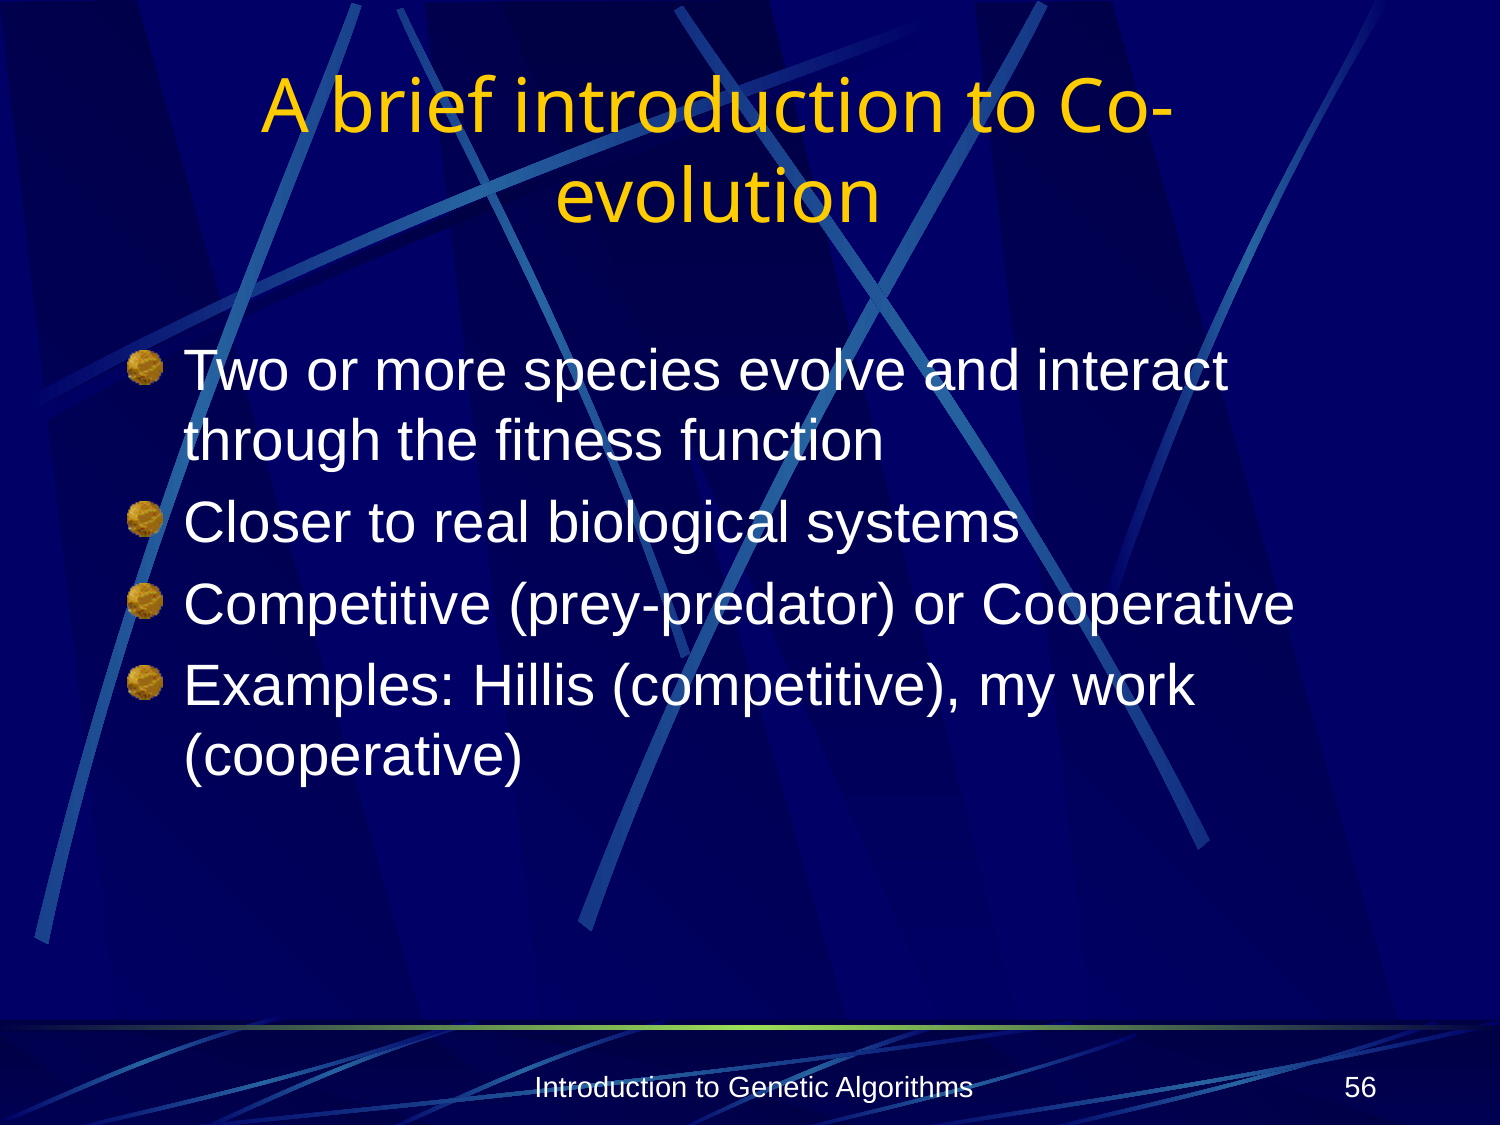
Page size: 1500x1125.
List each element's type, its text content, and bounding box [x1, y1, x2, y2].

picture [127, 350, 163, 385]
picture [127, 665, 163, 700]
picture [127, 501, 163, 537]
footer Introduction to Genetic Algorithms [516, 1035, 993, 1111]
title A brief introduction to Co-evolution [187, 49, 1251, 246]
slide_number 56 [1079, 1035, 1393, 1111]
picture [127, 583, 163, 619]
list Two or more species evolve and interact through the fitness function Closer to real biological systems Competitive (prey-predator) or Cooperative Examples: Hillis (competitive), my work (cooperative) [112, 324, 1388, 1001]
